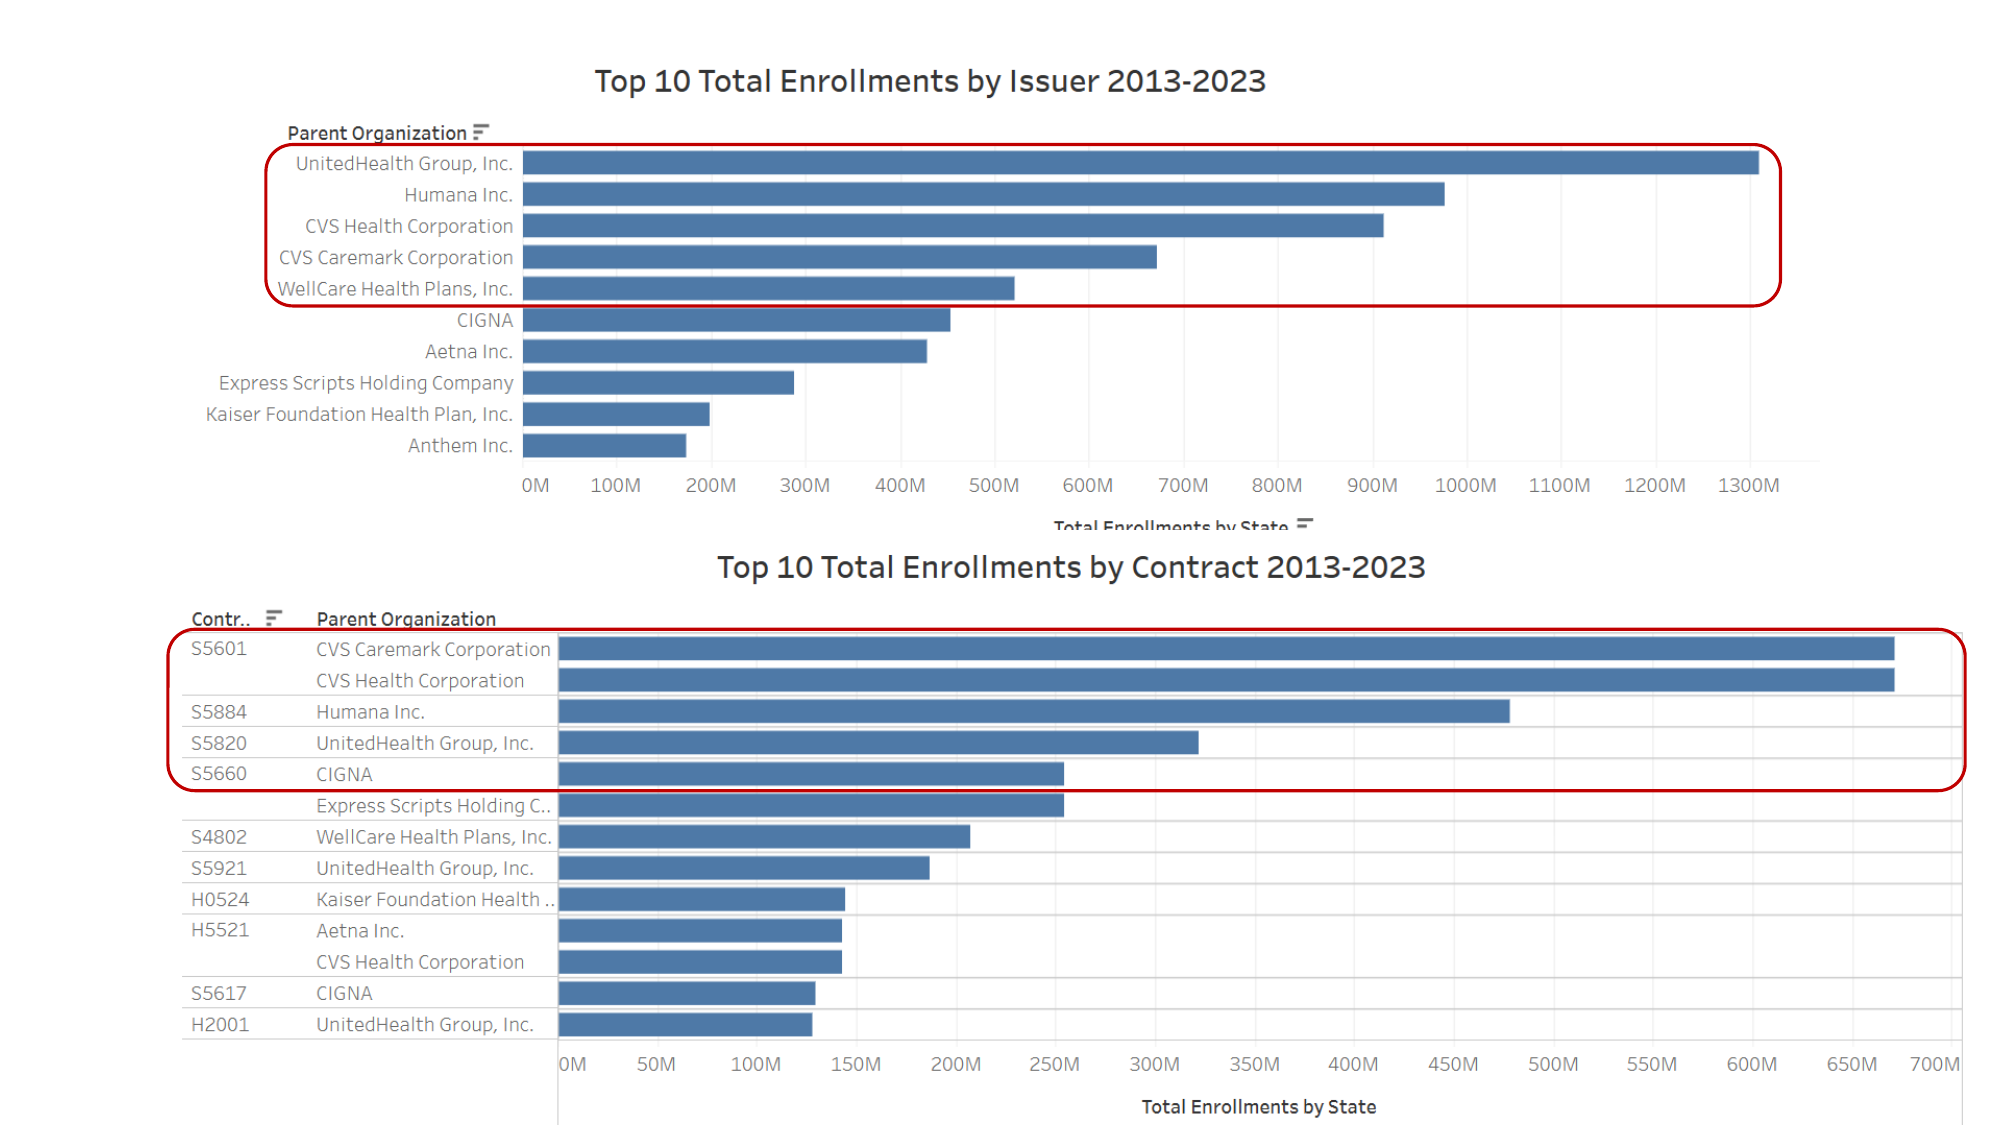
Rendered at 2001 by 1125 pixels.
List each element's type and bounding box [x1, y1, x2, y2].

picture [180, 49, 1966, 1125]
text_box [166, 631, 180, 789]
